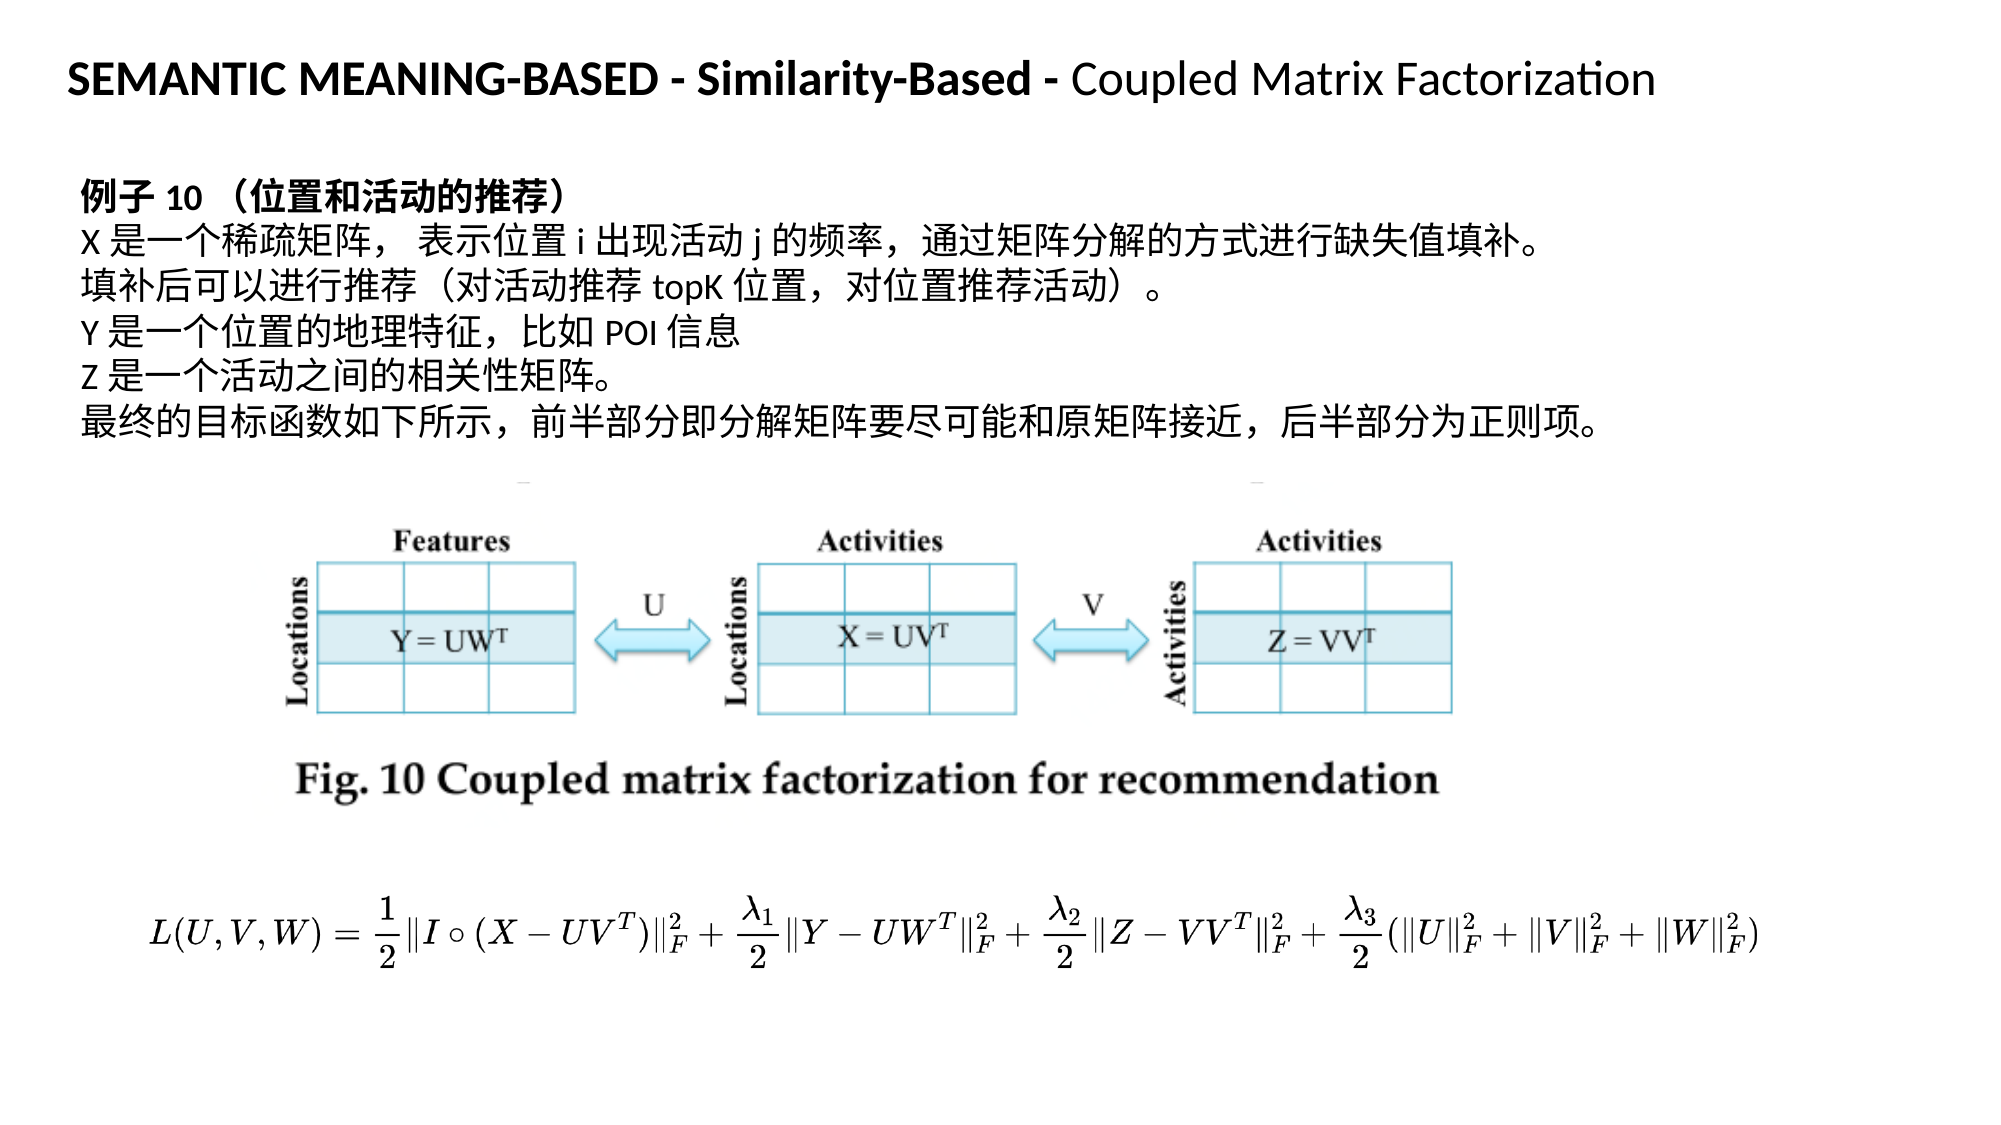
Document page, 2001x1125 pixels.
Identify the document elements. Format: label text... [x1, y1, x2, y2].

text_box SEMANTIC MEANING-BASED - Similarity-Based - Coupled Matrix Factorization [52, 37, 1672, 113]
picture [250, 482, 1500, 828]
picture [127, 874, 1778, 990]
